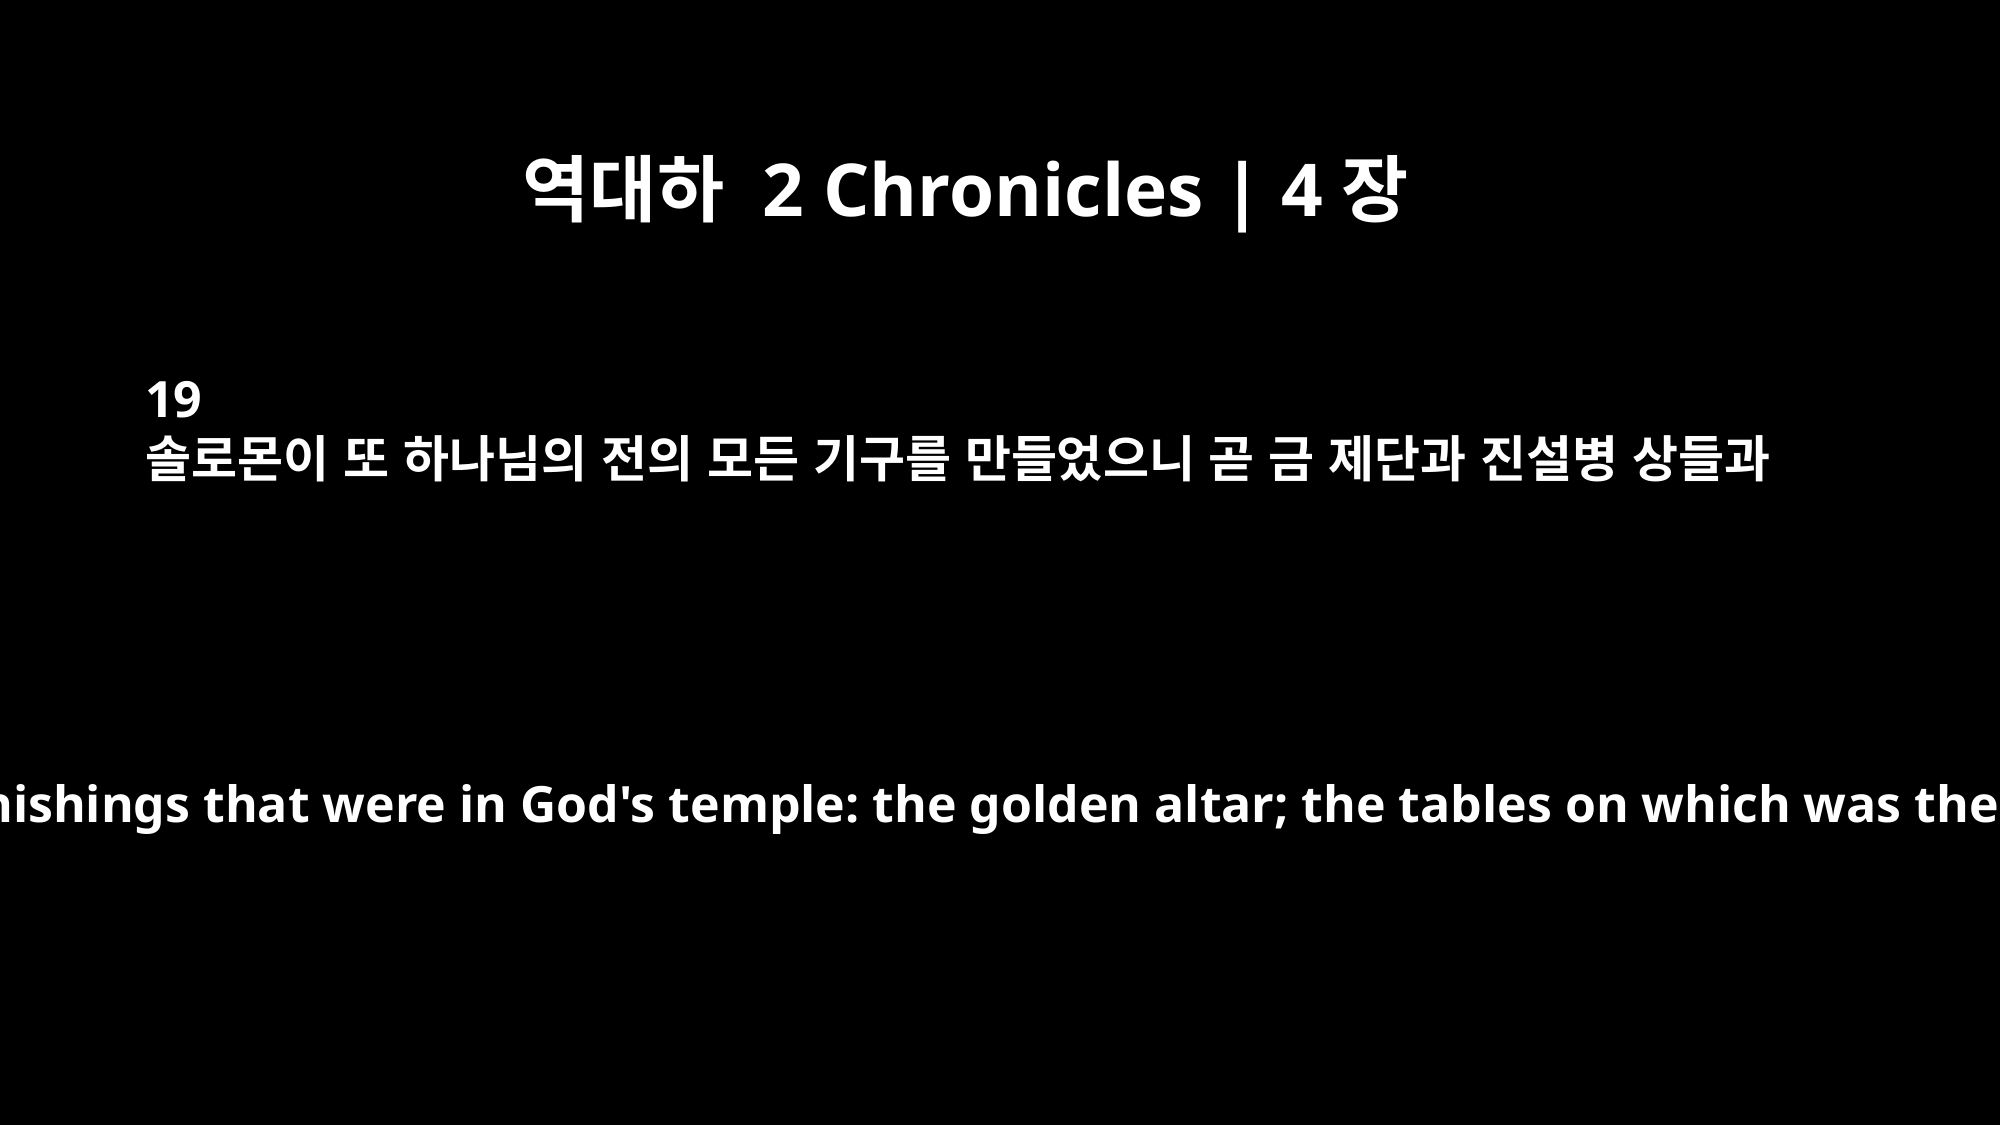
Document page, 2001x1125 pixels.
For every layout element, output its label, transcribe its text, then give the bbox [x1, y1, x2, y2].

text_box Solomon also made all the furnishings that were in God's temple: the golden altar; the tables on which was the bread of the Presence; [0, 764, 2000, 840]
text_box 역대하 2 Chronicles | 4장 [507, 136, 1424, 239]
text_box 19 솔로몬이 또 하나님의 전의 모든 기구를 만들었으니 곧 금 제단과 진설병 상들과 [130, 359, 1787, 495]
